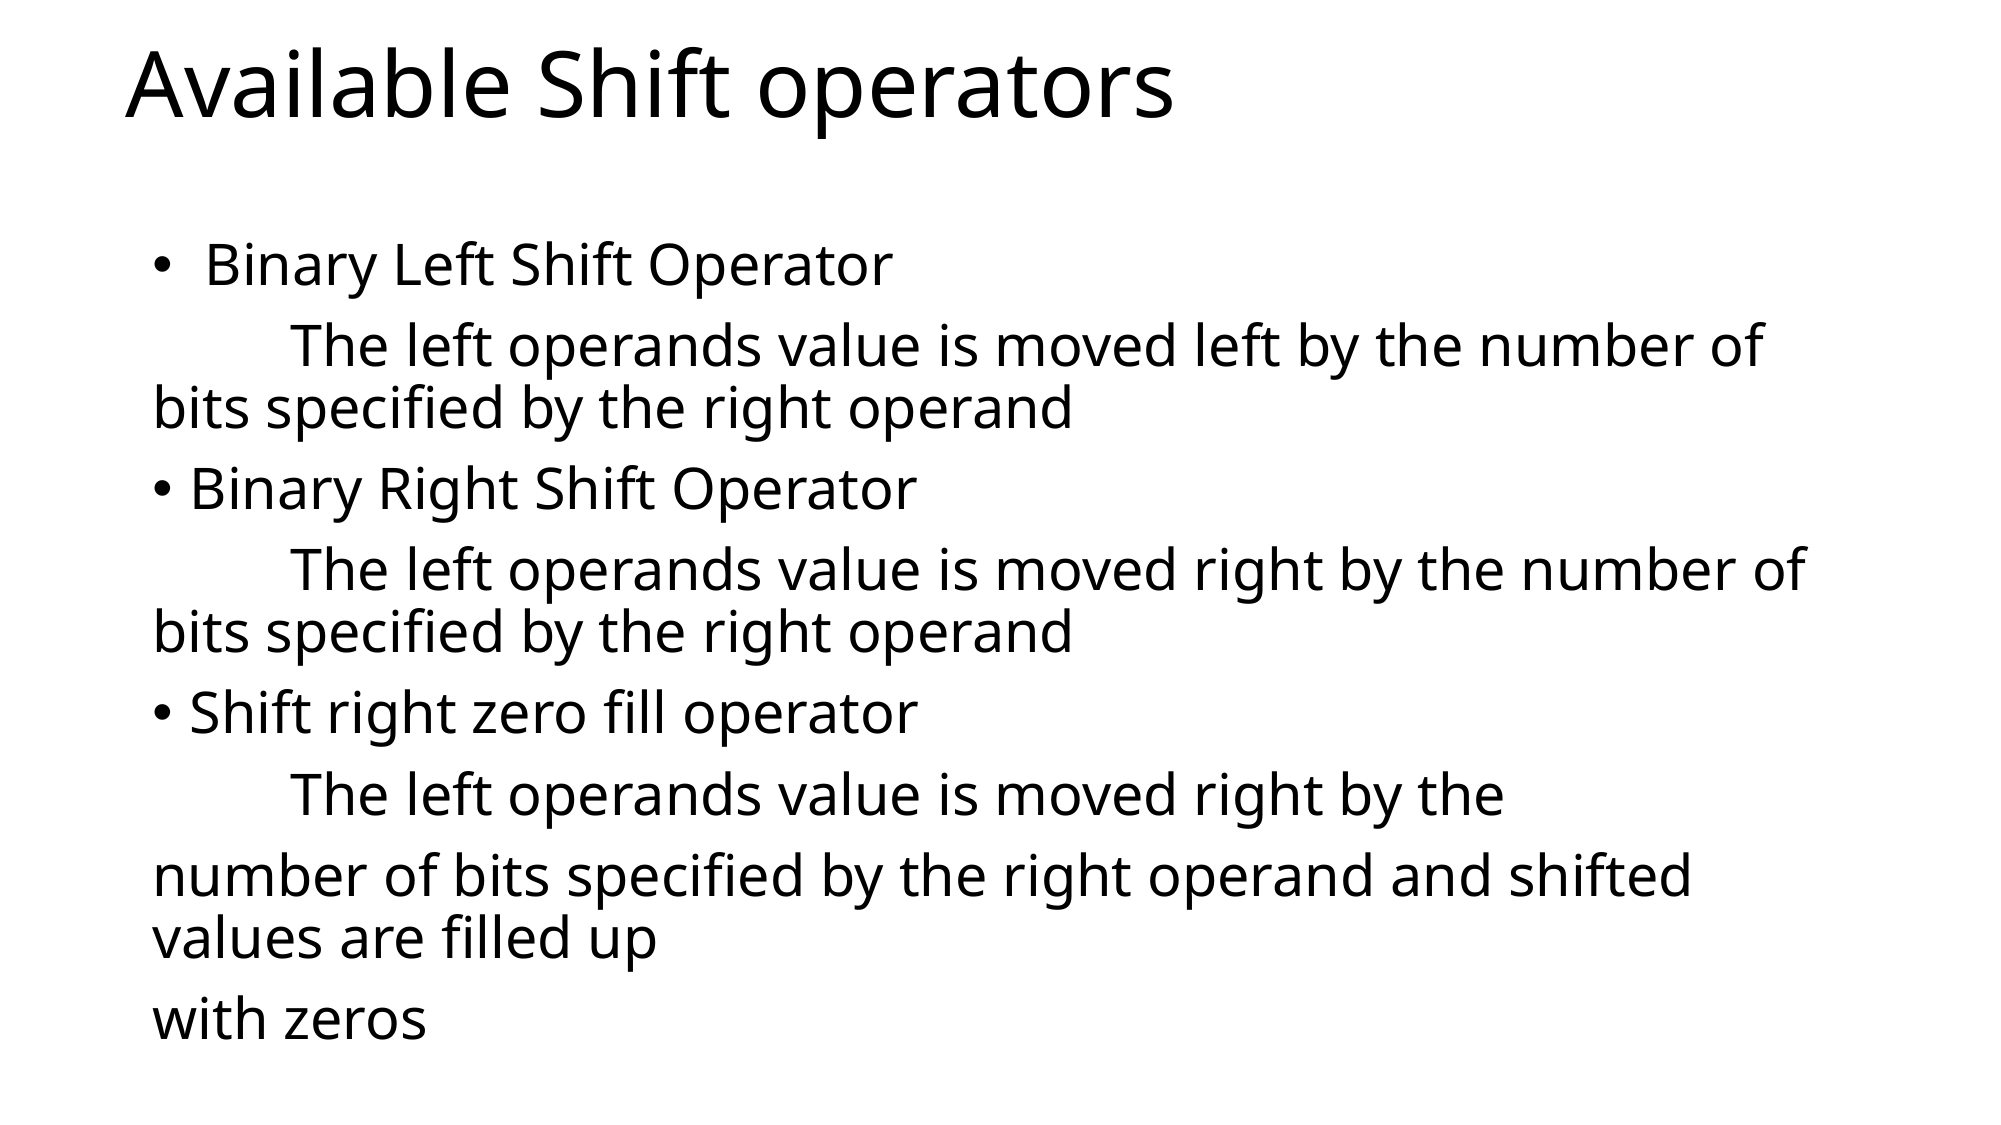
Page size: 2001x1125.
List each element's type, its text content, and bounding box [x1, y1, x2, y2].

list Binary Left Shift Operator The left operands value is moved left by the number of bits specified by the right operand Binary Right Shift Operator The left operands value is moved right by the number of bits specified by the right operand Shift right zero fill operator The left operands value is moved right by the number of bits specified by the right operand and shifted values are filled up with zeros [137, 228, 1863, 1062]
title Available Shift operators [110, 0, 1836, 197]
